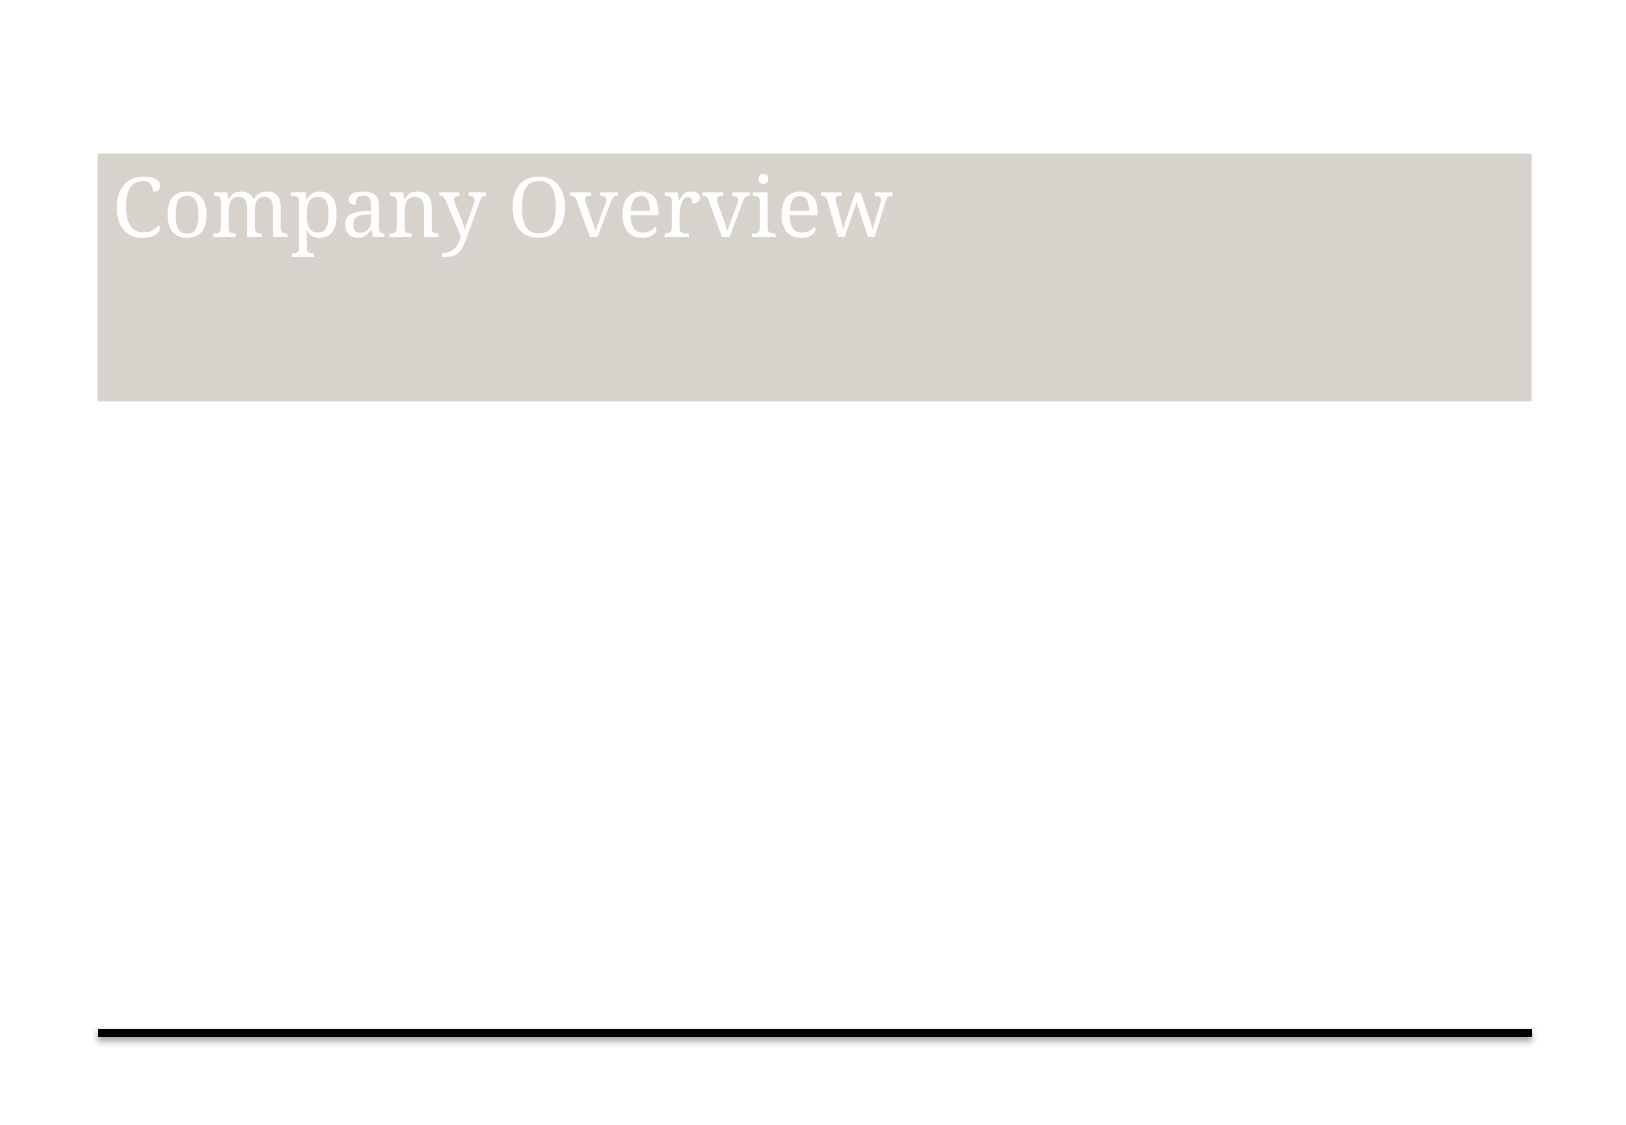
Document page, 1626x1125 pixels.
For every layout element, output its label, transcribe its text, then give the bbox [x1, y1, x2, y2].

title Company Overview [97, 153, 1532, 402]
